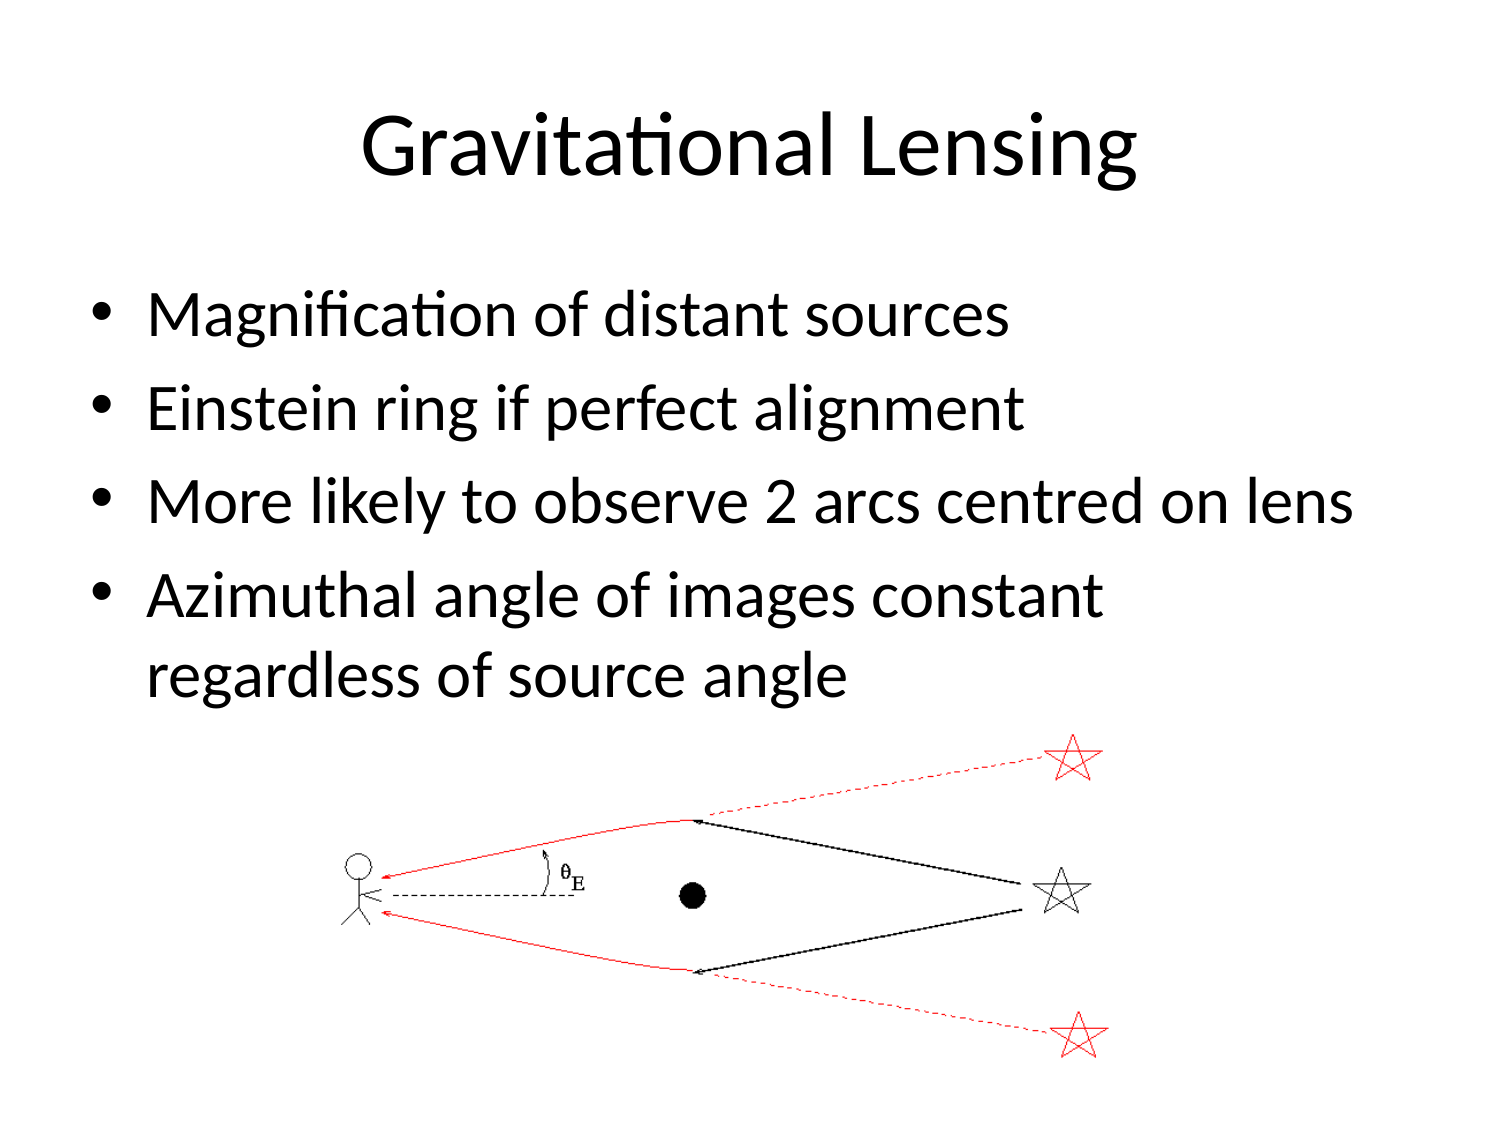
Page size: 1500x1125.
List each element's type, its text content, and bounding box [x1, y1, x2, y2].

title Gravitational Lensing [75, 45, 1425, 233]
list Magnification of distant sources Einstein ring if perfect alignment More likely to observe 2 arcs centred on lens Azimuthal angle of images constant regardless of source angle [75, 262, 1425, 1005]
picture [324, 727, 1164, 1074]
